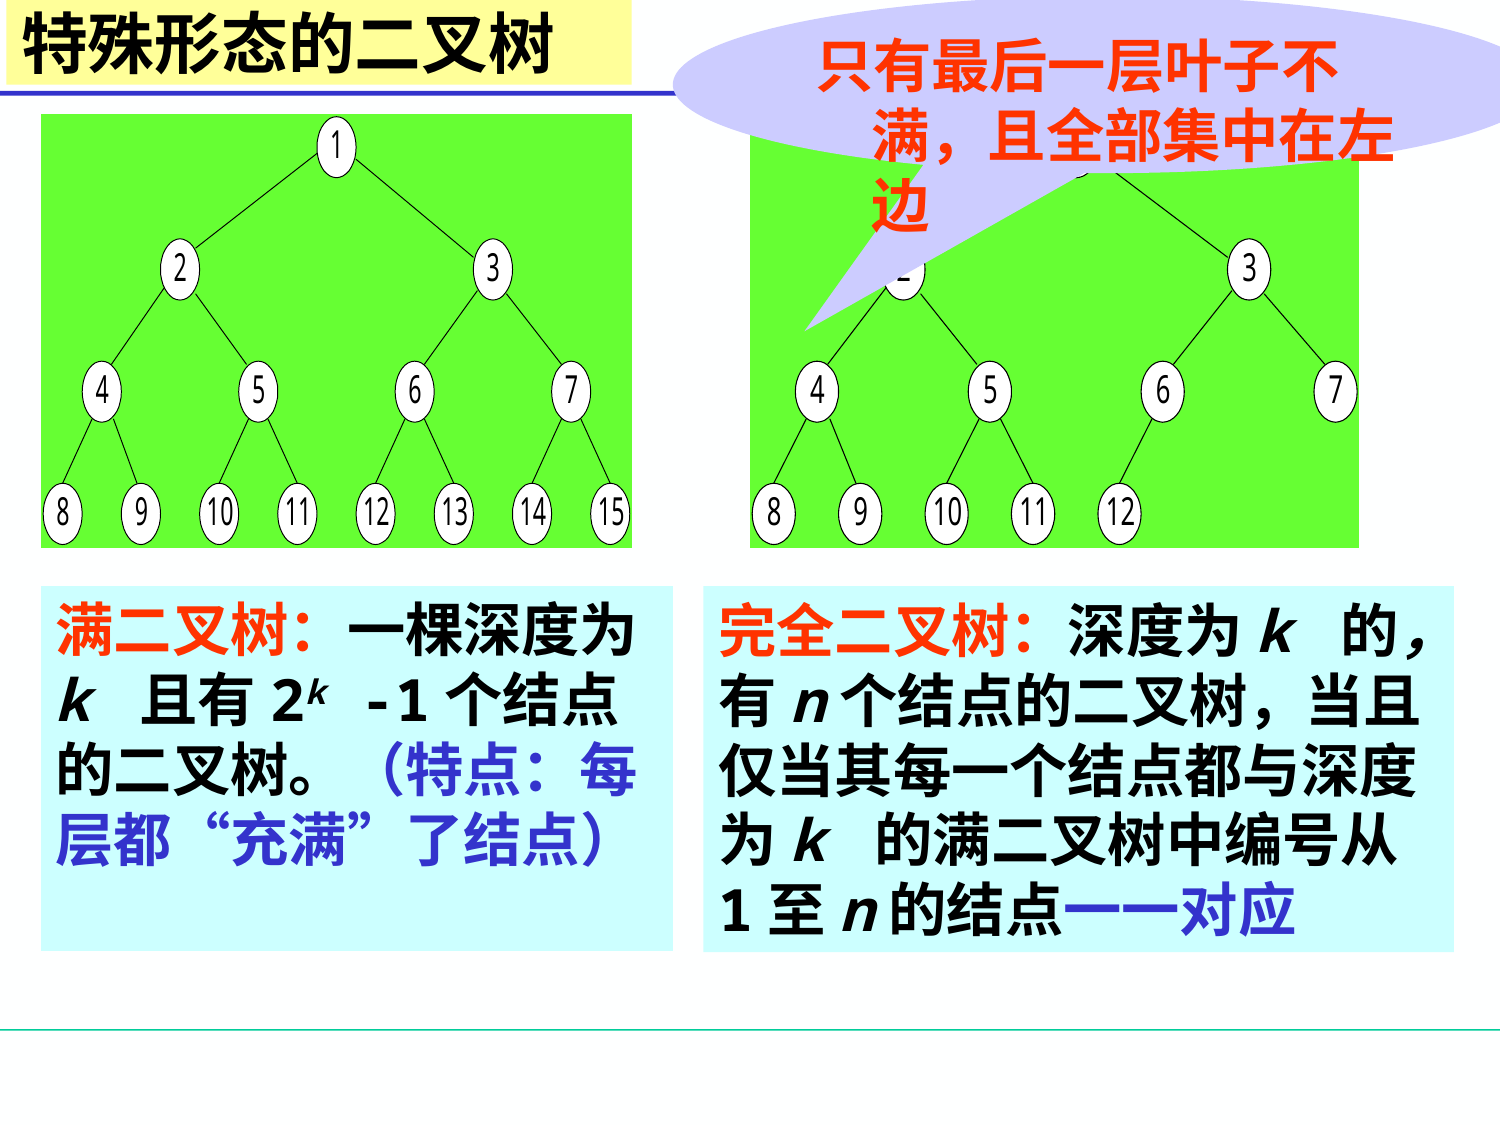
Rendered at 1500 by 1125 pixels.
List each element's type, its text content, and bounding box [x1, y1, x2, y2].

text_box 特殊形态的二叉树 [6, 0, 632, 85]
slide_number [809, 1023, 1500, 1099]
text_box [40, 113, 632, 548]
text_box 满二叉树：一棵深度为k 且有2k -1个结点的二叉树。（特点：每层都“充满”了结点） [41, 586, 673, 951]
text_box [749, 113, 1360, 548]
text_box 完全二叉树：深度为k 的，有n个结点的二叉树，当且仅当其每一个结点都与深度为k 的满二叉树中编号从1至n的结点一一对应 [703, 586, 1454, 953]
text_box 只有最后一层叶子不满，且全部集中在左边 [672, 0, 1500, 157]
